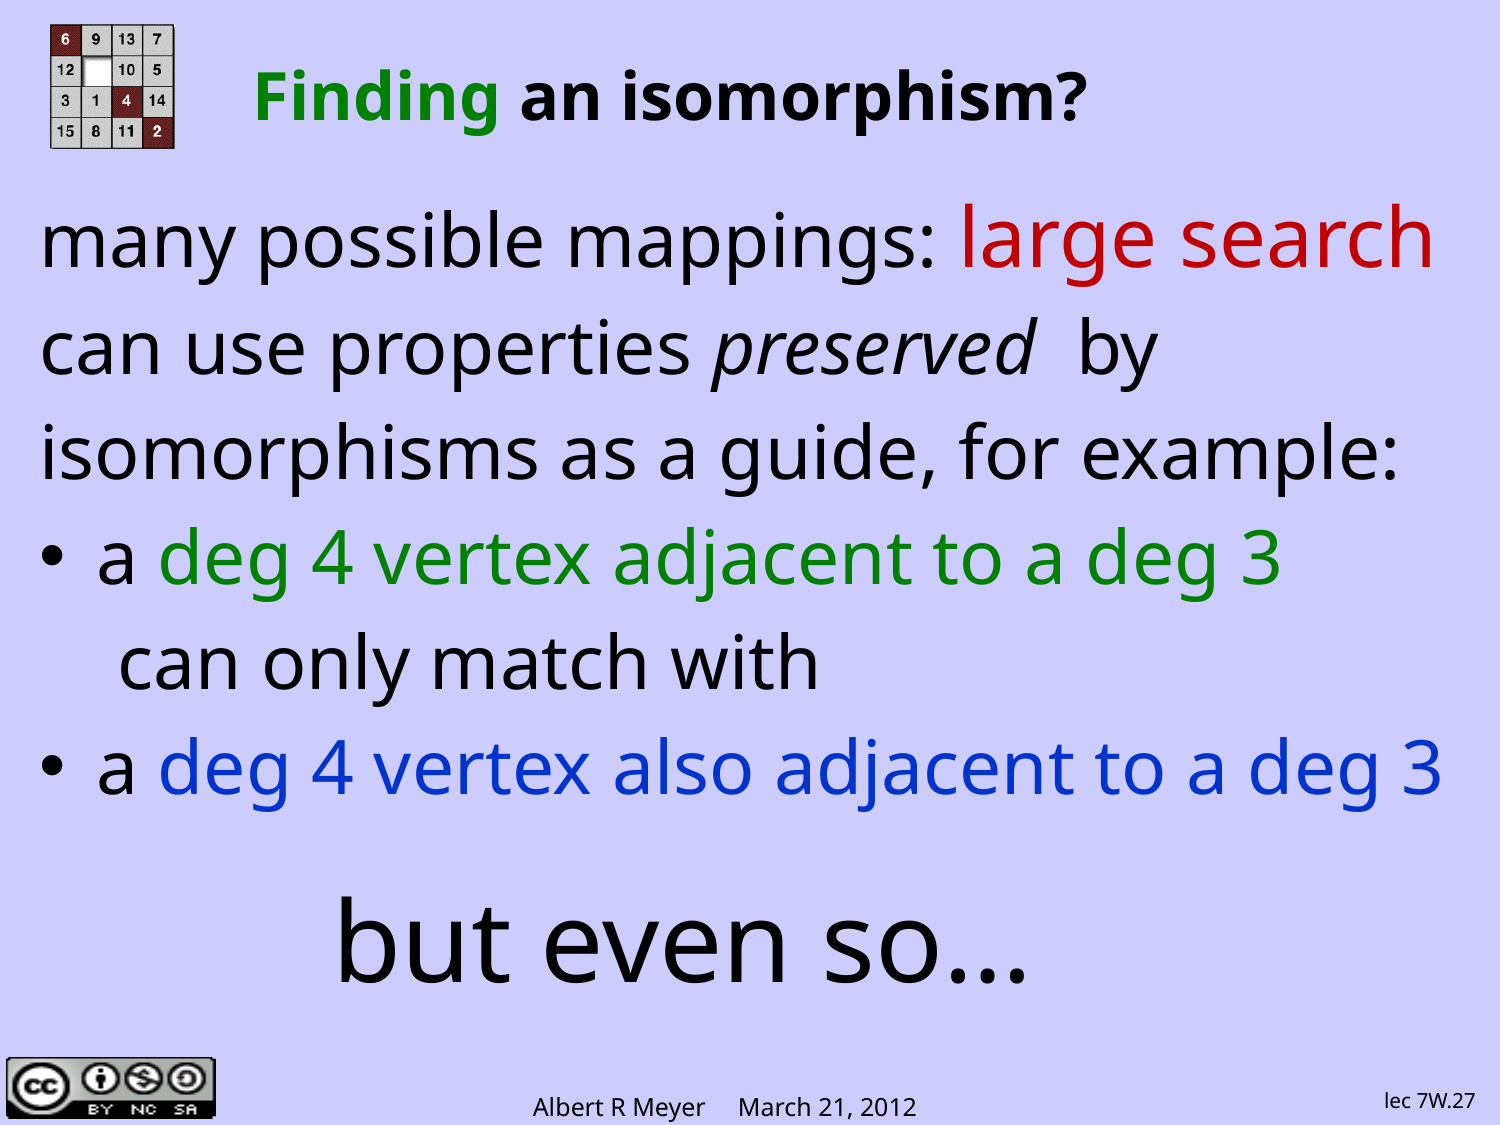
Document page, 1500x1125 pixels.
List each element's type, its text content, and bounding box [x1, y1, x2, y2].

list many possible mappings: large search can use properties preserved by isomorphisms as a guide, for example: a deg 4 vertex adjacent to a deg 3 can only match with a deg 4 vertex also adjacent to a deg 3 [24, 176, 1481, 957]
title Finding an isomorphism? [237, 0, 1476, 176]
text_box but even so… [317, 862, 1048, 1013]
slide_number lec 7W.27 [1247, 1079, 1491, 1121]
picture [6, 1057, 216, 1119]
picture [50, 24, 175, 149]
